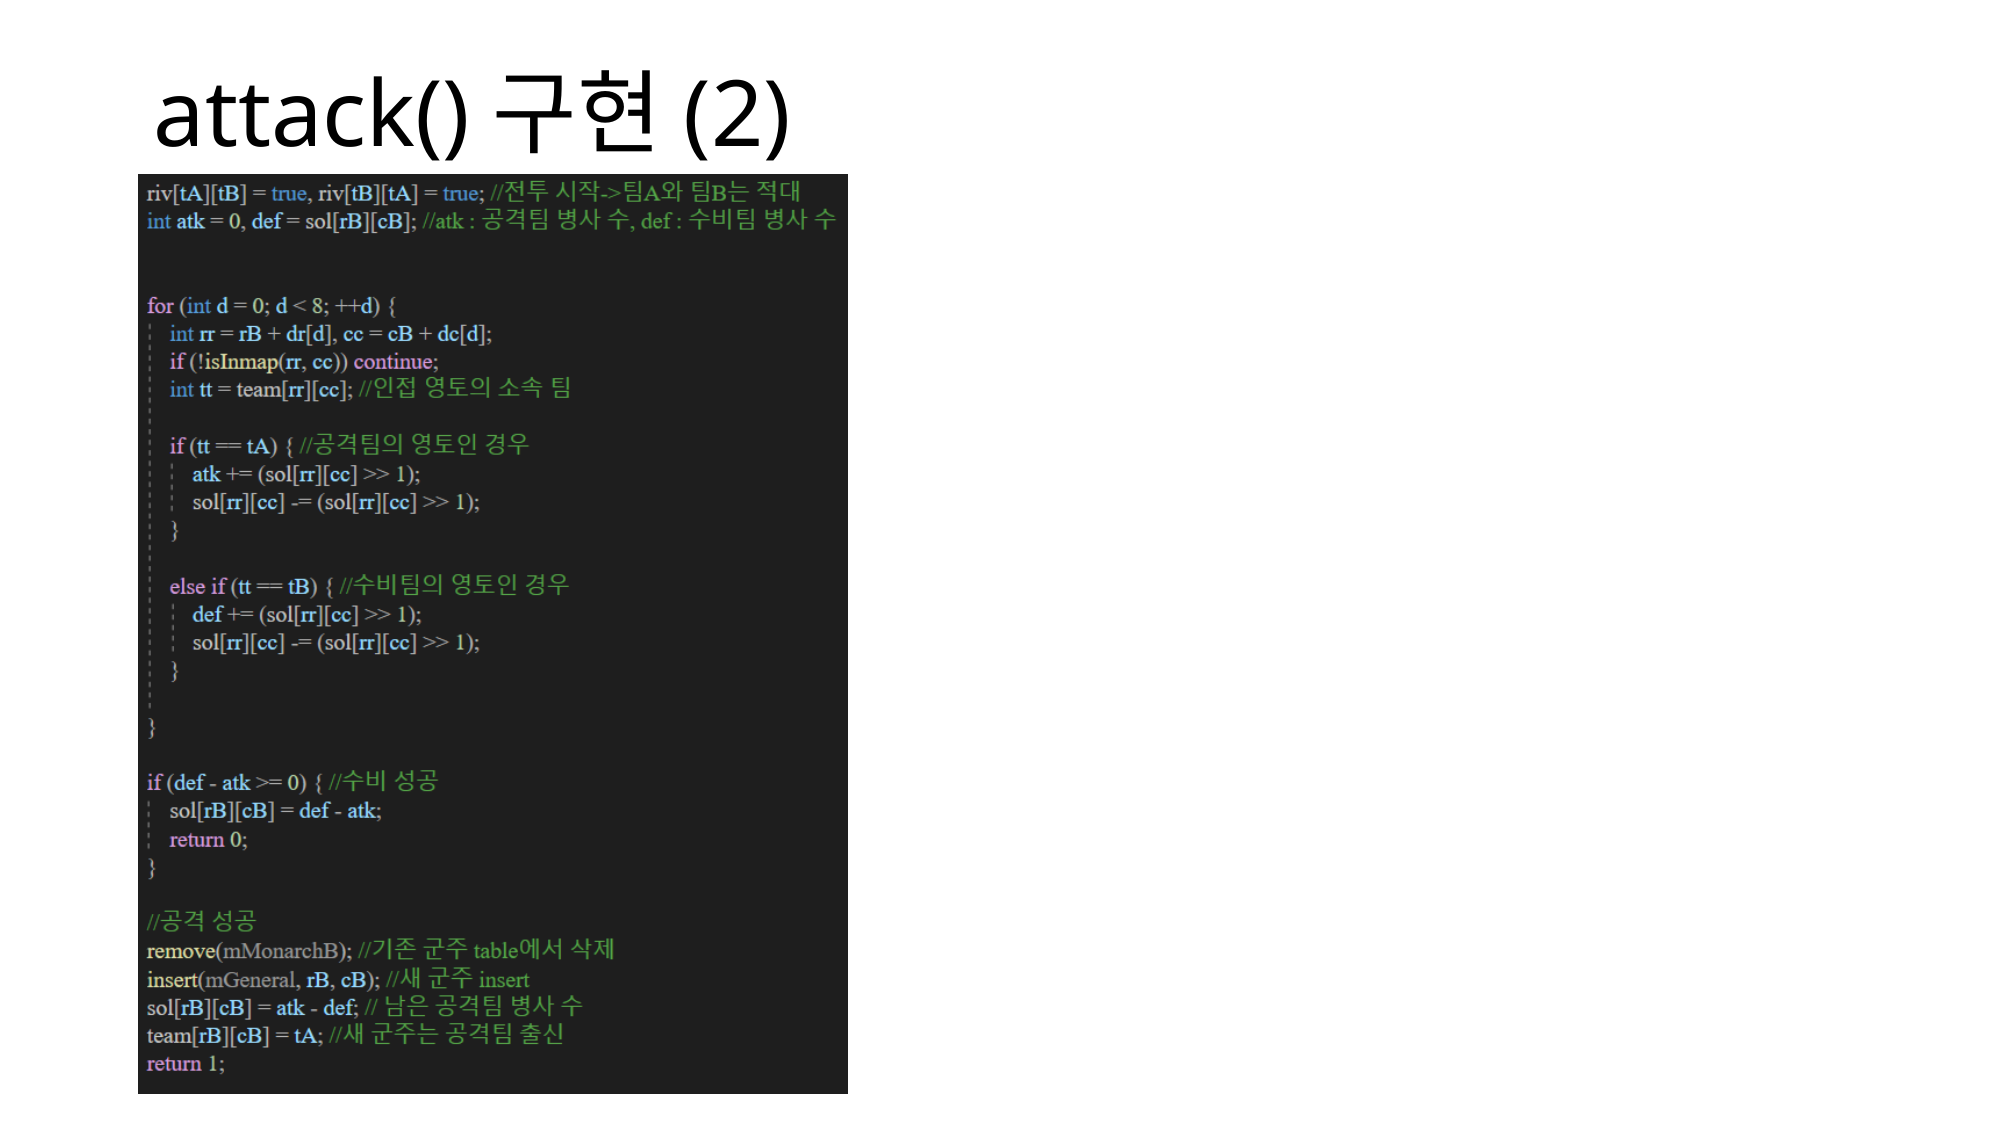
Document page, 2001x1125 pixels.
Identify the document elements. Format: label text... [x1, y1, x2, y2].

picture [138, 174, 848, 1094]
title attack()구현(2) [138, 60, 912, 175]
